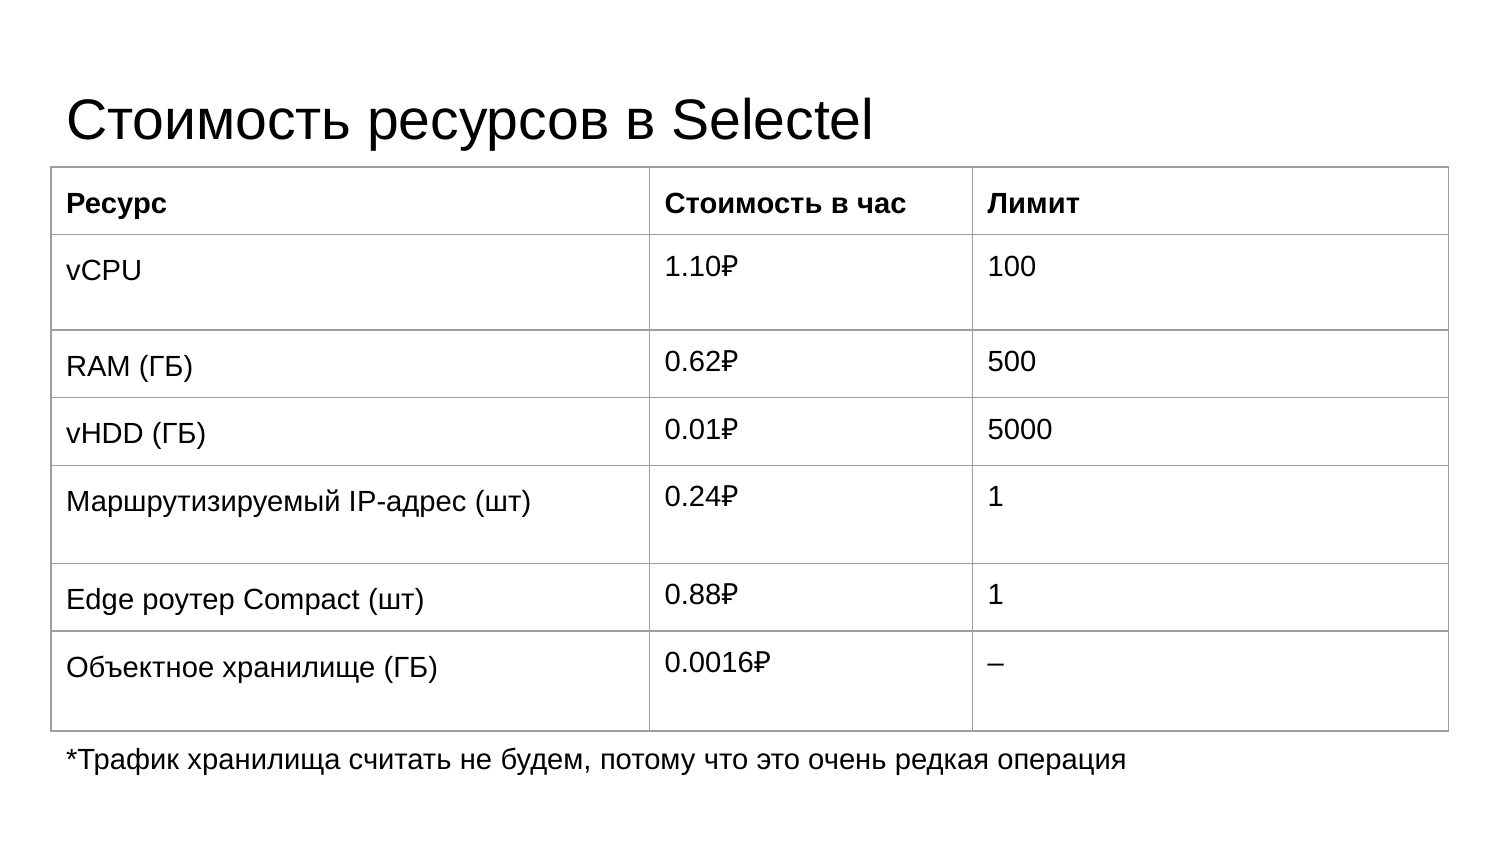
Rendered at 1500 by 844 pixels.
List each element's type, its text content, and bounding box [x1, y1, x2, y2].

table_cell 0.01₽ [650, 398, 972, 465]
table_cell vCPU [52, 235, 649, 329]
text_box *Трафик хранилища считать не будем, потому что это очень редкая операция [51, 725, 1449, 790]
table_header Лимит [973, 168, 1448, 234]
table_cell RAM (ГБ) [52, 331, 649, 397]
table_cell 0.24₽ [650, 466, 972, 563]
table_cell 0.62₽ [650, 331, 972, 397]
table_cell 0.0016₽ [650, 632, 972, 725]
table_header Стоимость в час [650, 168, 972, 234]
table_cell 1.10₽ [650, 235, 972, 329]
table_cell 1 [973, 466, 1448, 563]
table_cell 5000 [973, 398, 1448, 465]
table_cell 0.88₽ [650, 564, 972, 630]
table_cell vHDD (ГБ) [52, 398, 649, 465]
table_cell Edge роутер Compact (шт) [52, 564, 649, 630]
table_header Ресурс [52, 168, 649, 234]
table_cell 500 [973, 331, 1448, 397]
table_cell Объектное хранилище (ГБ) [52, 632, 649, 725]
table_cell Маршрутизируемый IP-адрес (шт) [52, 466, 649, 563]
table_cell 1 [973, 564, 1448, 630]
table_cell 100 [973, 235, 1448, 329]
table_cell – [973, 632, 1448, 725]
title Стоимость ресурсов в Selectel [51, 72, 1449, 166]
